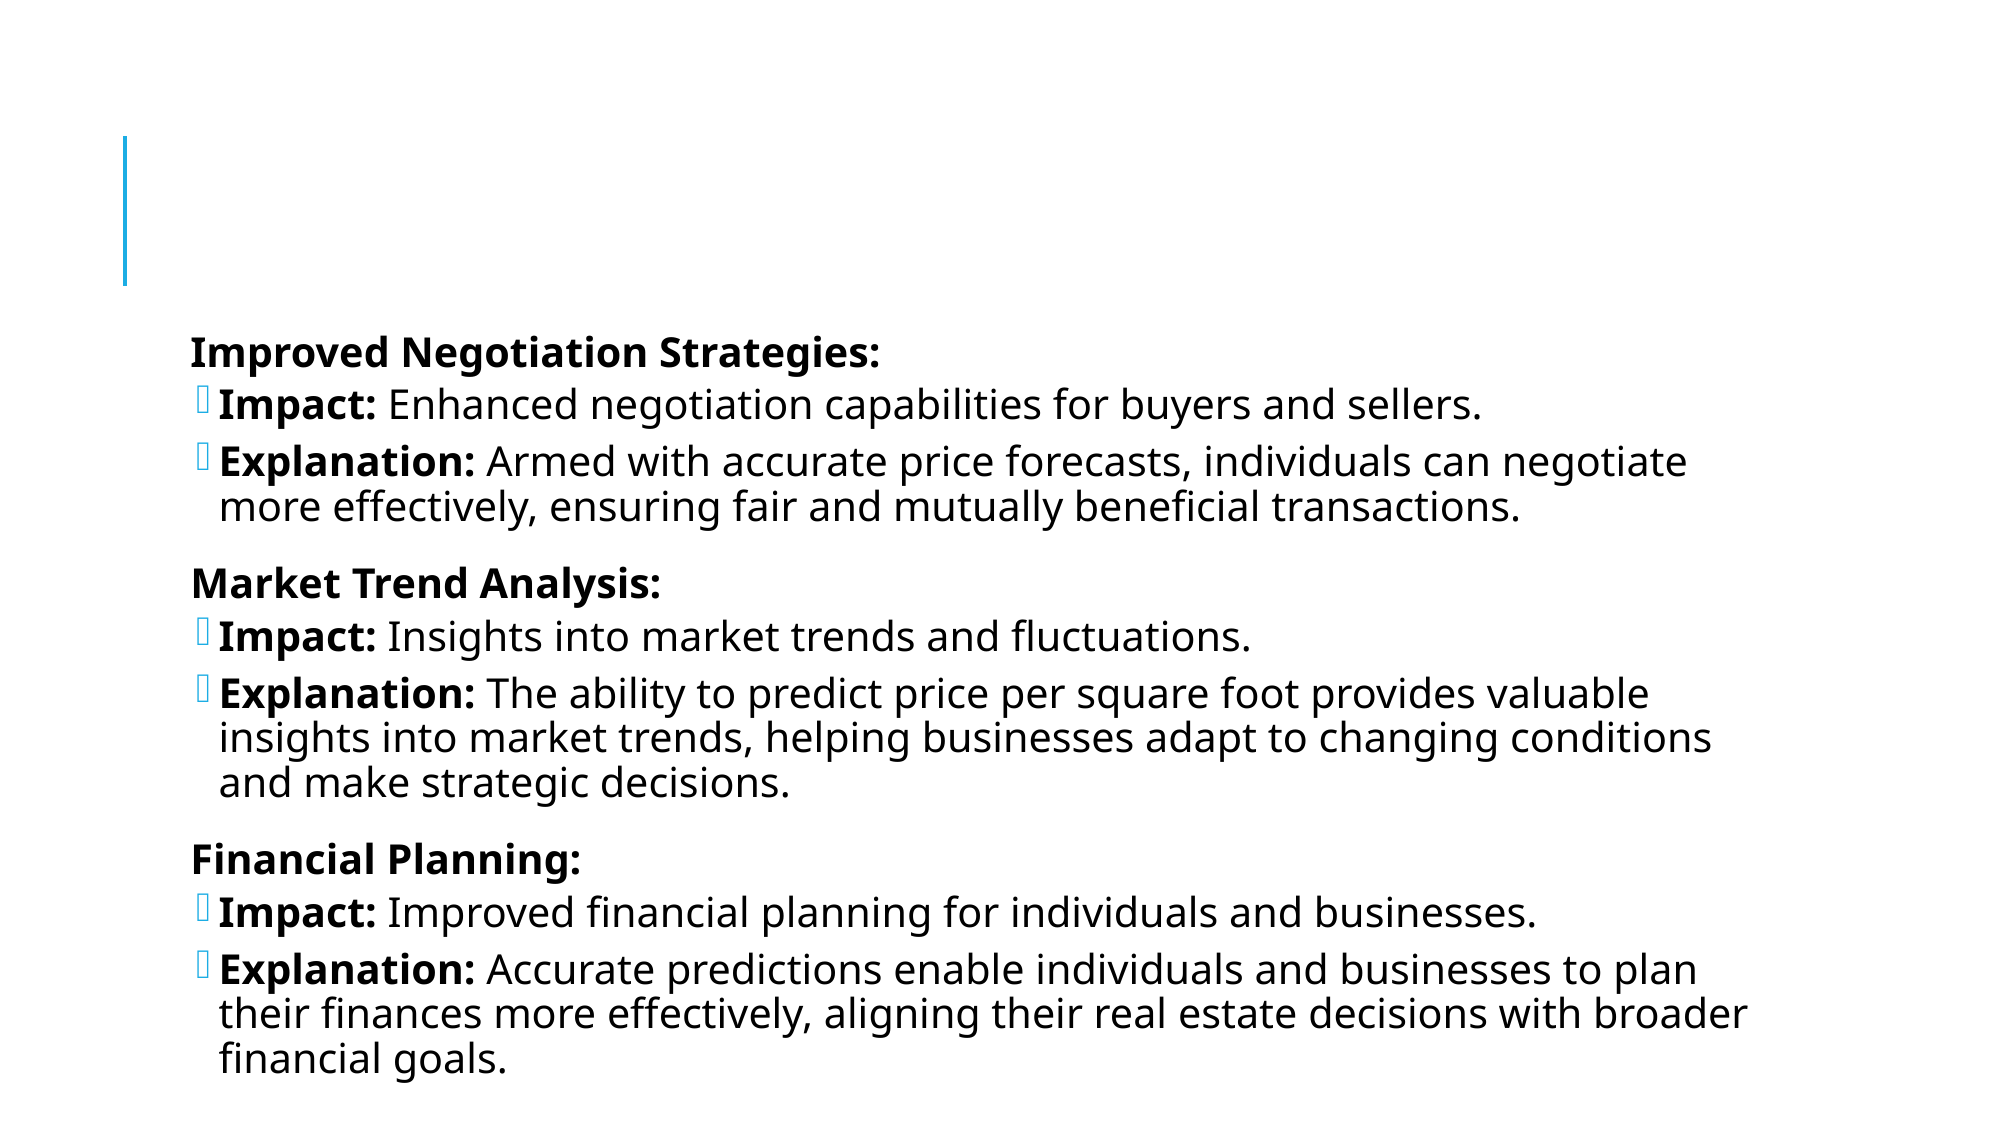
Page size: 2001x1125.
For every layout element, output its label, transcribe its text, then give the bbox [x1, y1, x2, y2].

list Improved Negotiation Strategies: Impact: Enhanced negotiation capabilities for buyers and sellers. Explanation: Armed with accurate price forecasts, individuals can negotiate more effectively, ensuring fair and mutually beneficial transactions. Market Trend Analysis: Impact: Insights into market trends and fluctuations. Explanation: The ability to predict price per square foot provides valuable insights into market trends, helping businesses adapt to changing conditions and make strategic decisions. Financial Planning: Impact: Improved financial planning for individuals and businesses. Explanation: Accurate predictions enable individuals and businesses to plan their finances more effectively, aligning their real estate decisions with broader financial goals. [168, 323, 1763, 1092]
